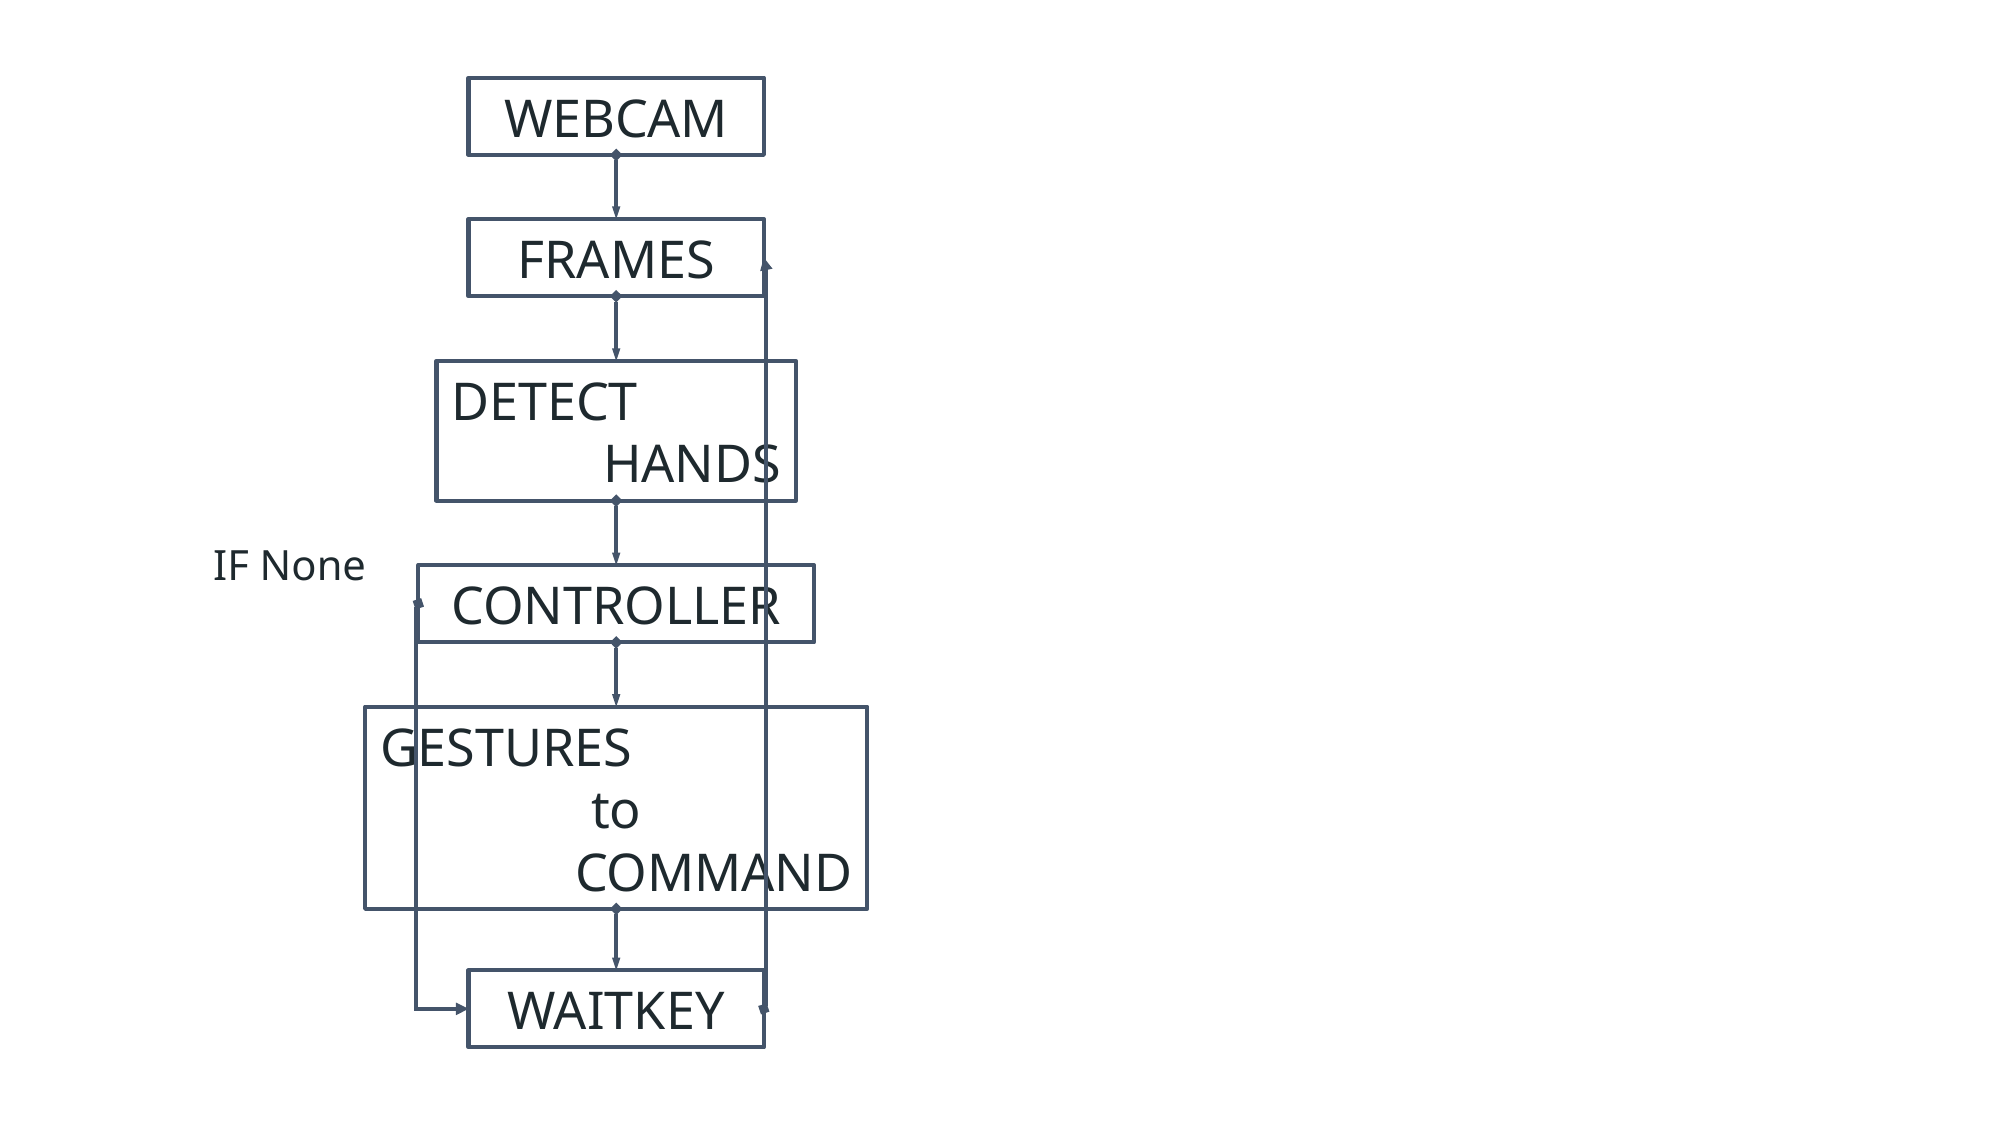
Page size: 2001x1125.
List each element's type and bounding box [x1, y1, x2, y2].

text_box [193, 77, 868, 1048]
